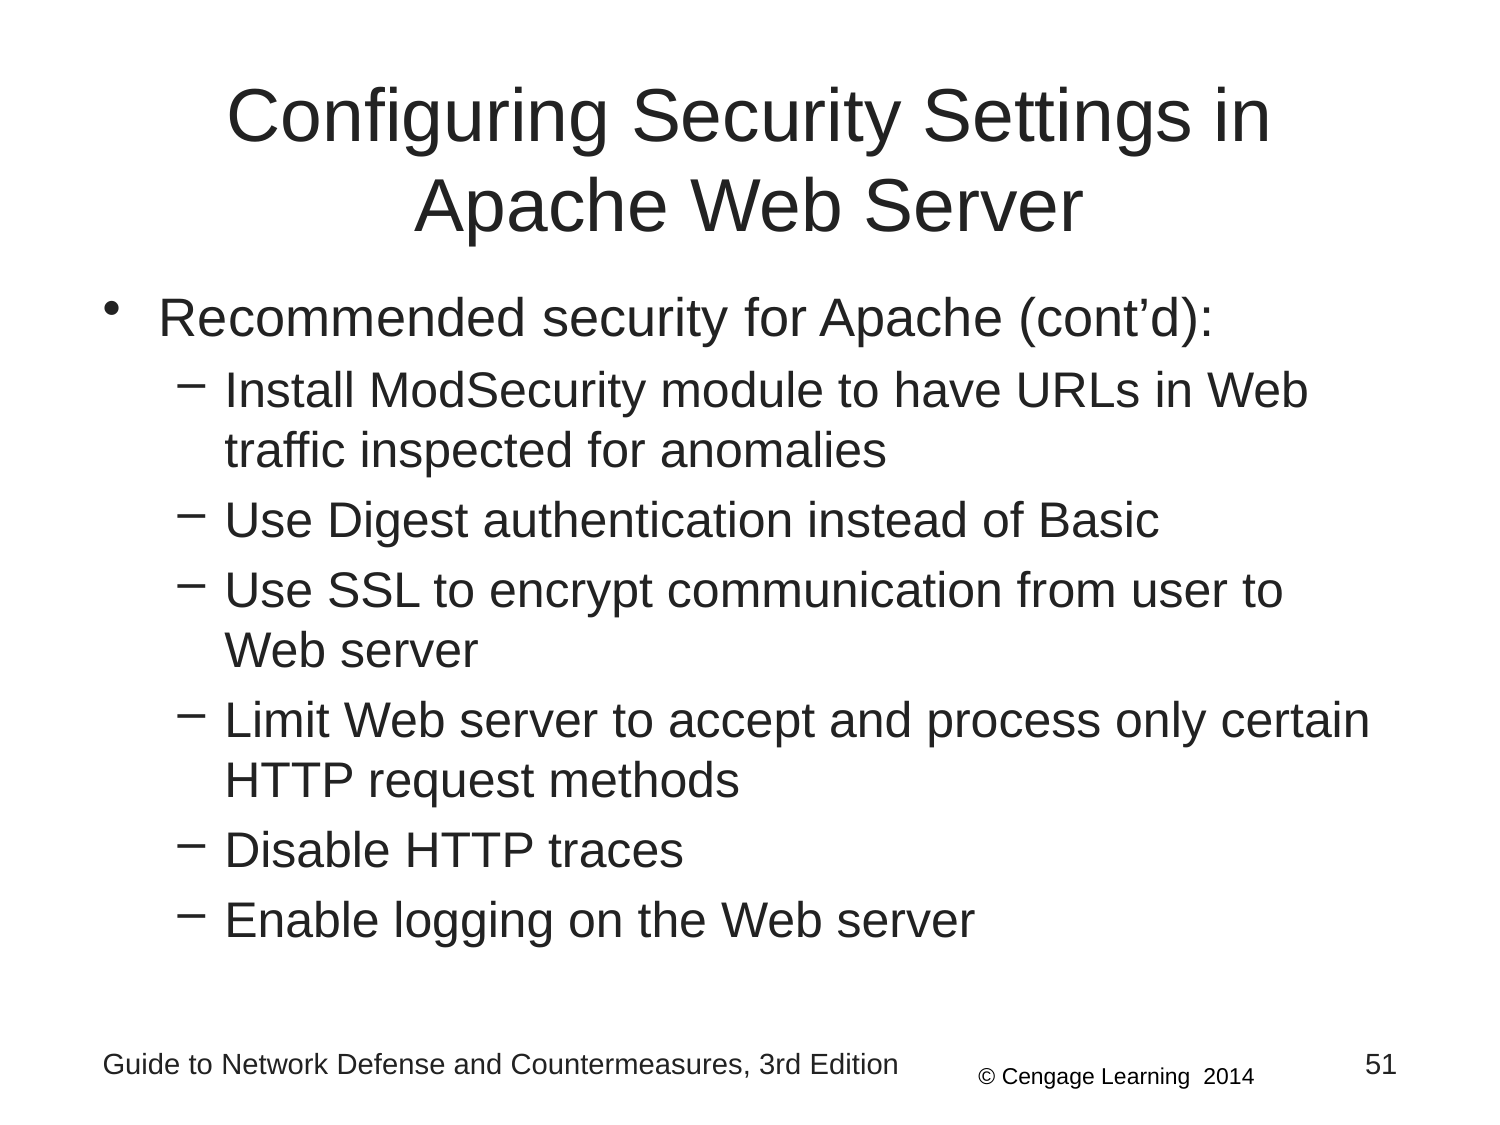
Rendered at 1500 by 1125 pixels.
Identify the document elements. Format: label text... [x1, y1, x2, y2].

title Configuring Security Settings in Apache Web Server [87, 62, 1413, 250]
list Recommended security for Apache (cont’d): Install ModSecurity module to have URLs in Web traffic inspected for anomalies Use Digest authentication instead of Basic Use SSL to encrypt communication from user to Web server Limit Web server to accept and process only certain HTTP request methods Disable HTTP traces Enable logging on the Web server [87, 275, 1413, 1025]
footer Guide to Network Defense and Countermeasures, 3rd Edition [87, 1037, 925, 1100]
slide_number 51 [1312, 1037, 1413, 1100]
